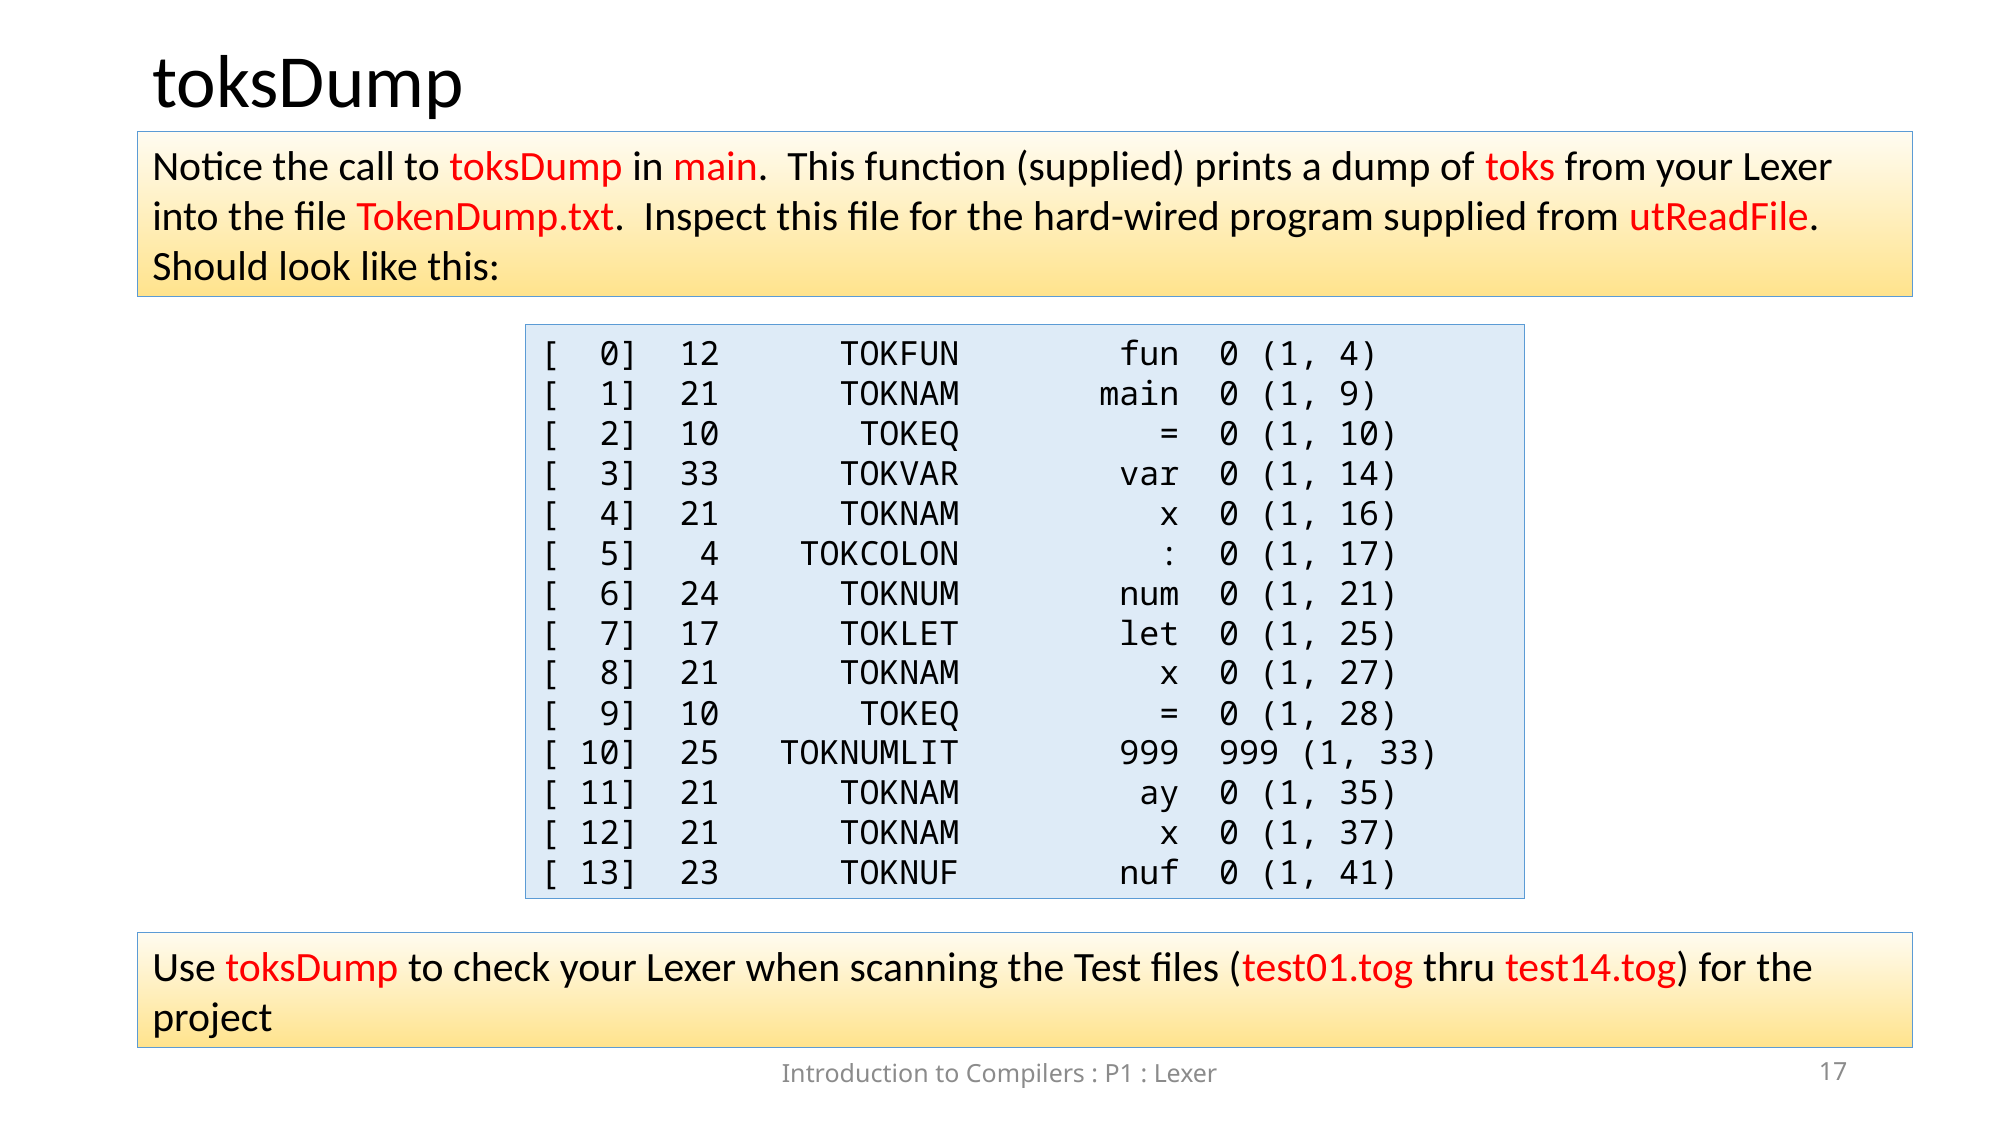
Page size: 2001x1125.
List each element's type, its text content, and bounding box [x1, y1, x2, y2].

slide_number 17 [1412, 1048, 1863, 1103]
footer Introduction to Compilers : P1 : Lexer [662, 1048, 1338, 1103]
text_box [ 0] 12 TOKFUN fun 0 (1, 4) [ 1] 21 TOKNAM main 0 (1, 9) [ 2] 10 TOKEQ = 0 (1, 10) [ 3] 33 TOKVAR var 0 (1, 14) [ 4] 21 TOKNAM x 0 (1, 16) [ 5] 4 TOKCOLON : 0 (1, 17) [ 6] 24 TOKNUM num 0 (1, 21) [ 7] 17 TOKLET let 0 (1, 25) [ 8] 21 TOKNAM x 0 (1, 27) [ 9] 10 TOKEQ = 0 (1, 28) [ 10] 25 TOKNUMLIT 999 999 (1, 33) [ 11] 21 TOKNAM ay 0 (1, 35) [ 12] 21 TOKNAM x 0 (1, 37) [ 13] 23 TOKNUF nuf 0 (1, 41) [525, 324, 1525, 899]
text_box toksDump [137, 24, 1750, 130]
text_box Use toksDump to check your Lexer when scanning the Test files (test01.tog thru test14.tog) for the project [137, 932, 1913, 1048]
text_box Notice the call to toksDump in main. This function (supplied) prints a dump of toks from your Lexer into the file TokenDump.txt. Inspect this file for the hard-wired program supplied from utReadFile. Should look like this: [137, 131, 1913, 297]
